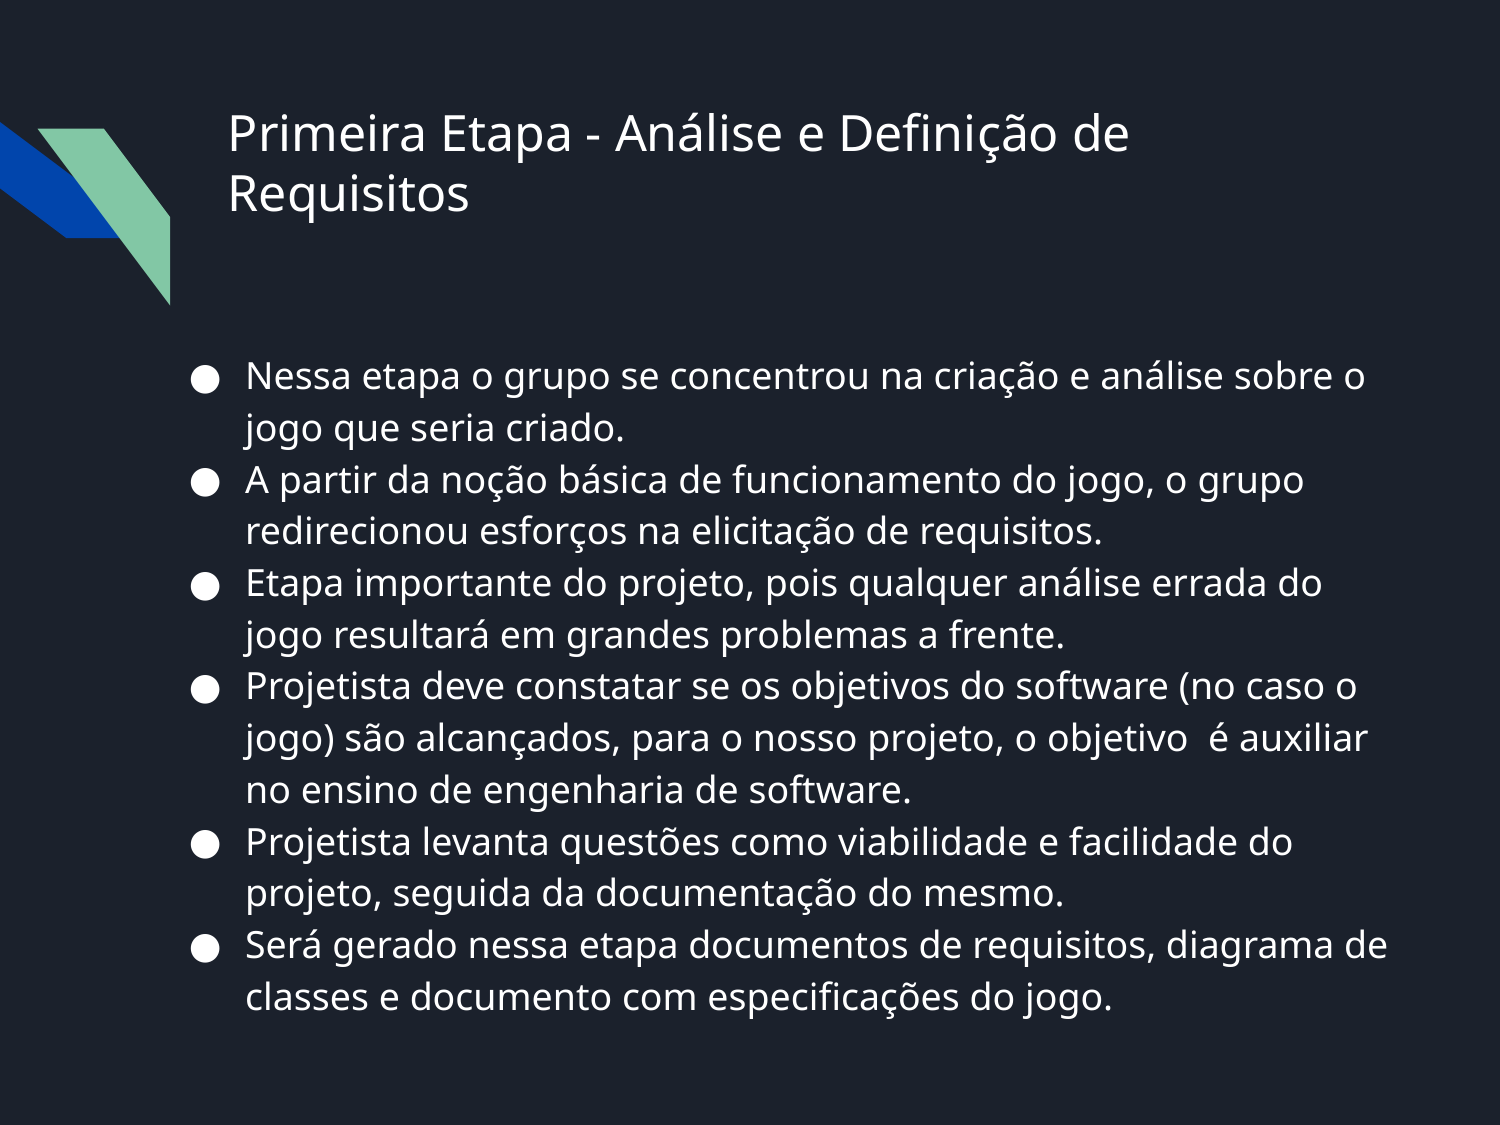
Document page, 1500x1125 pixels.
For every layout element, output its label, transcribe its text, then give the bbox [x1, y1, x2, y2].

title Primeira Etapa - Análise e Definição de Requisitos [212, 86, 1368, 287]
list Nessa etapa o grupo se concentrou na criação e análise sobre o jogo que seria criado. A partir da noção básica de funcionamento do jogo, o grupo redirecionou esforços na elicitação de requisitos. Etapa importante do projeto, pois qualquer análise errada do jogo resultará em grandes problemas a frente. Projetista deve constatar se os objetivos do software (no caso o jogo) são alcançados, para o nosso projeto, o objetivo é auxiliar no ensino de engenharia de software. Projetista levanta questões como viabilidade e facilidade do projeto, seguida da documentação do mesmo. Será gerado nessa etapa documentos de requisitos, diagrama de classes e documento com especificações do jogo. [155, 330, 1424, 968]
